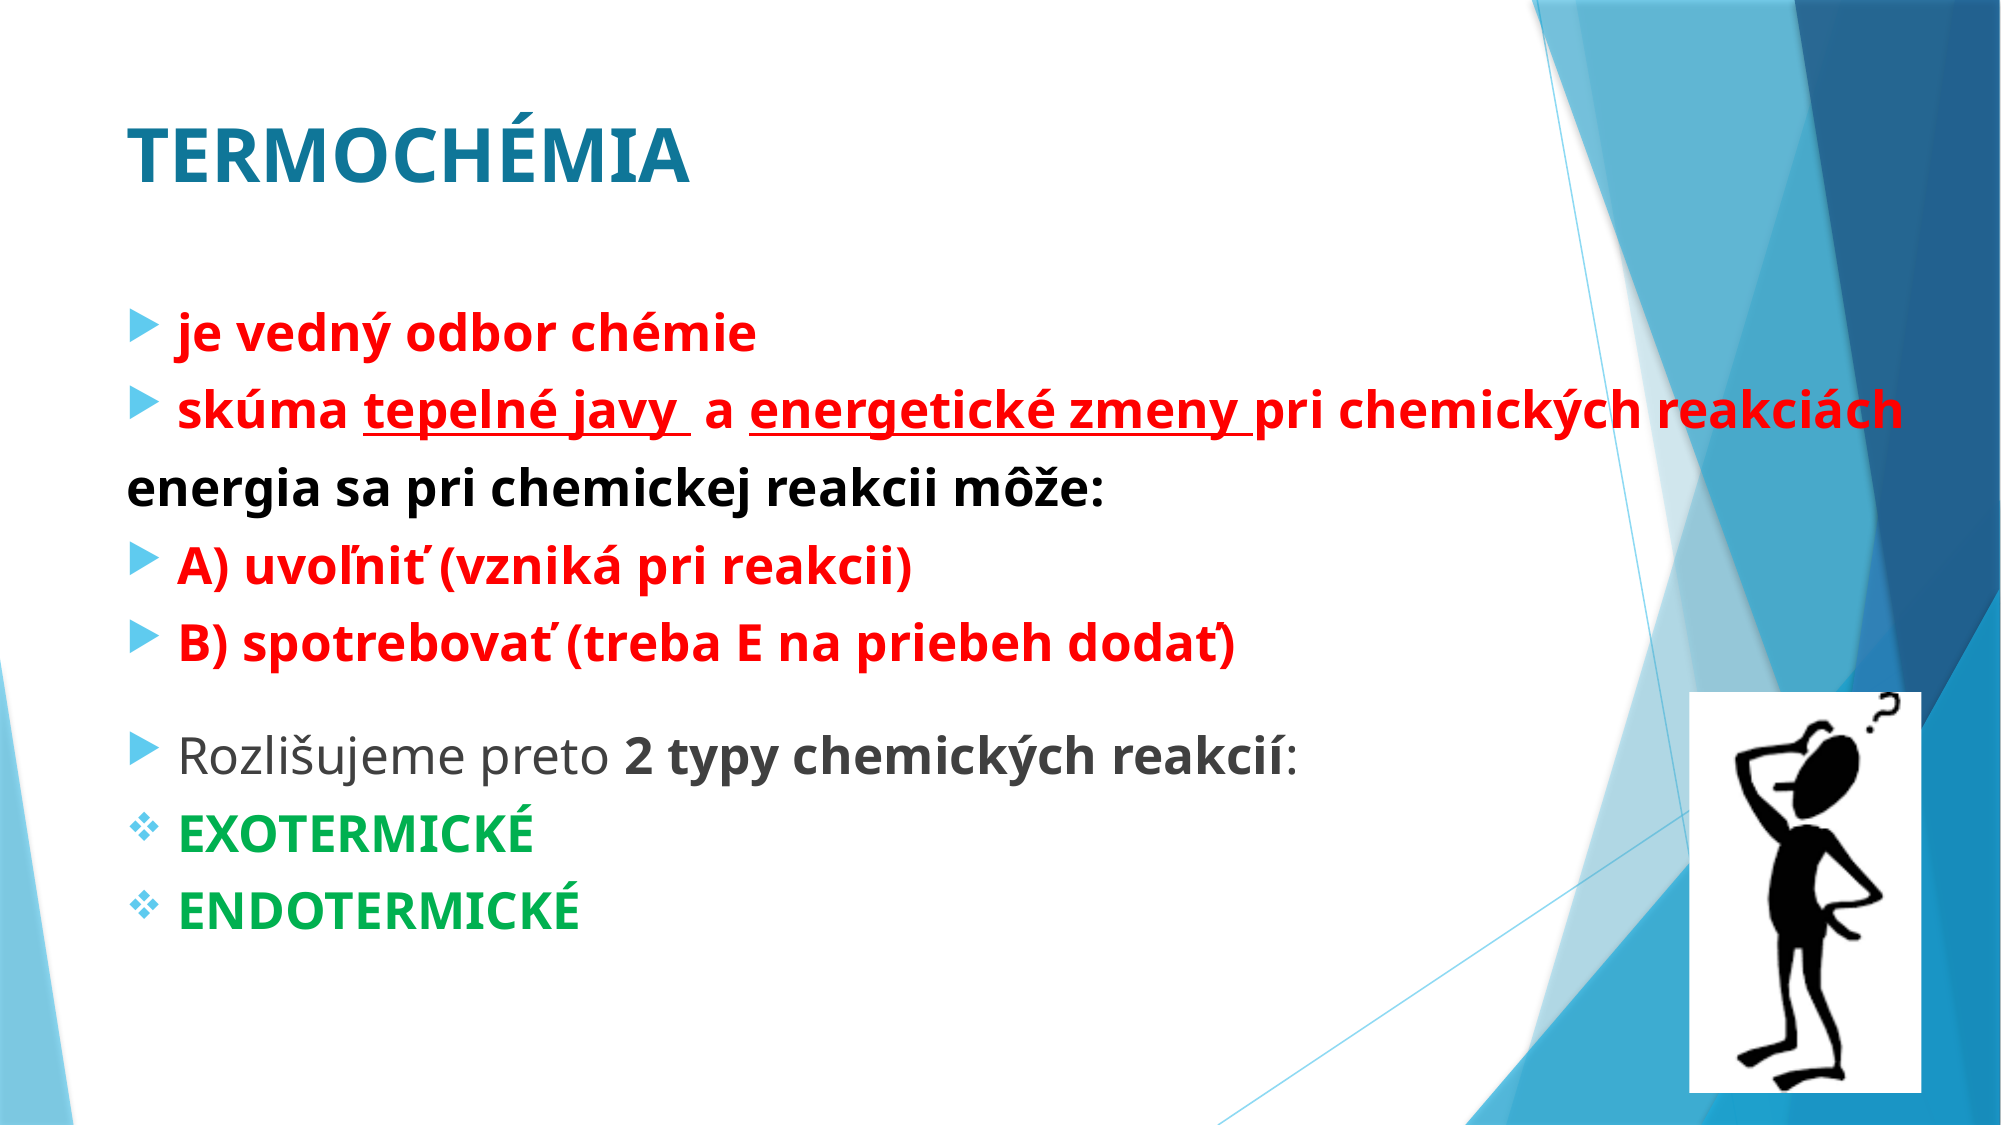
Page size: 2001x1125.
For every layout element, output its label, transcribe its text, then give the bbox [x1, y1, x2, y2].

title TERMOCHÉMIA [111, 99, 1522, 231]
picture [1688, 691, 1922, 1094]
list je vedný odbor chémie skúma tepelné javy a energetické zmeny pri chemických reakciách energia sa pri chemickej reakcii môže: A) uvoľniť (vzniká pri reakcii) B) spotrebovať (treba E na priebeh dodať) Rozlišujeme preto 2 typy chemických reakcií: EXOTERMICKÉ ENDOTERMICKÉ [111, 292, 1922, 991]
